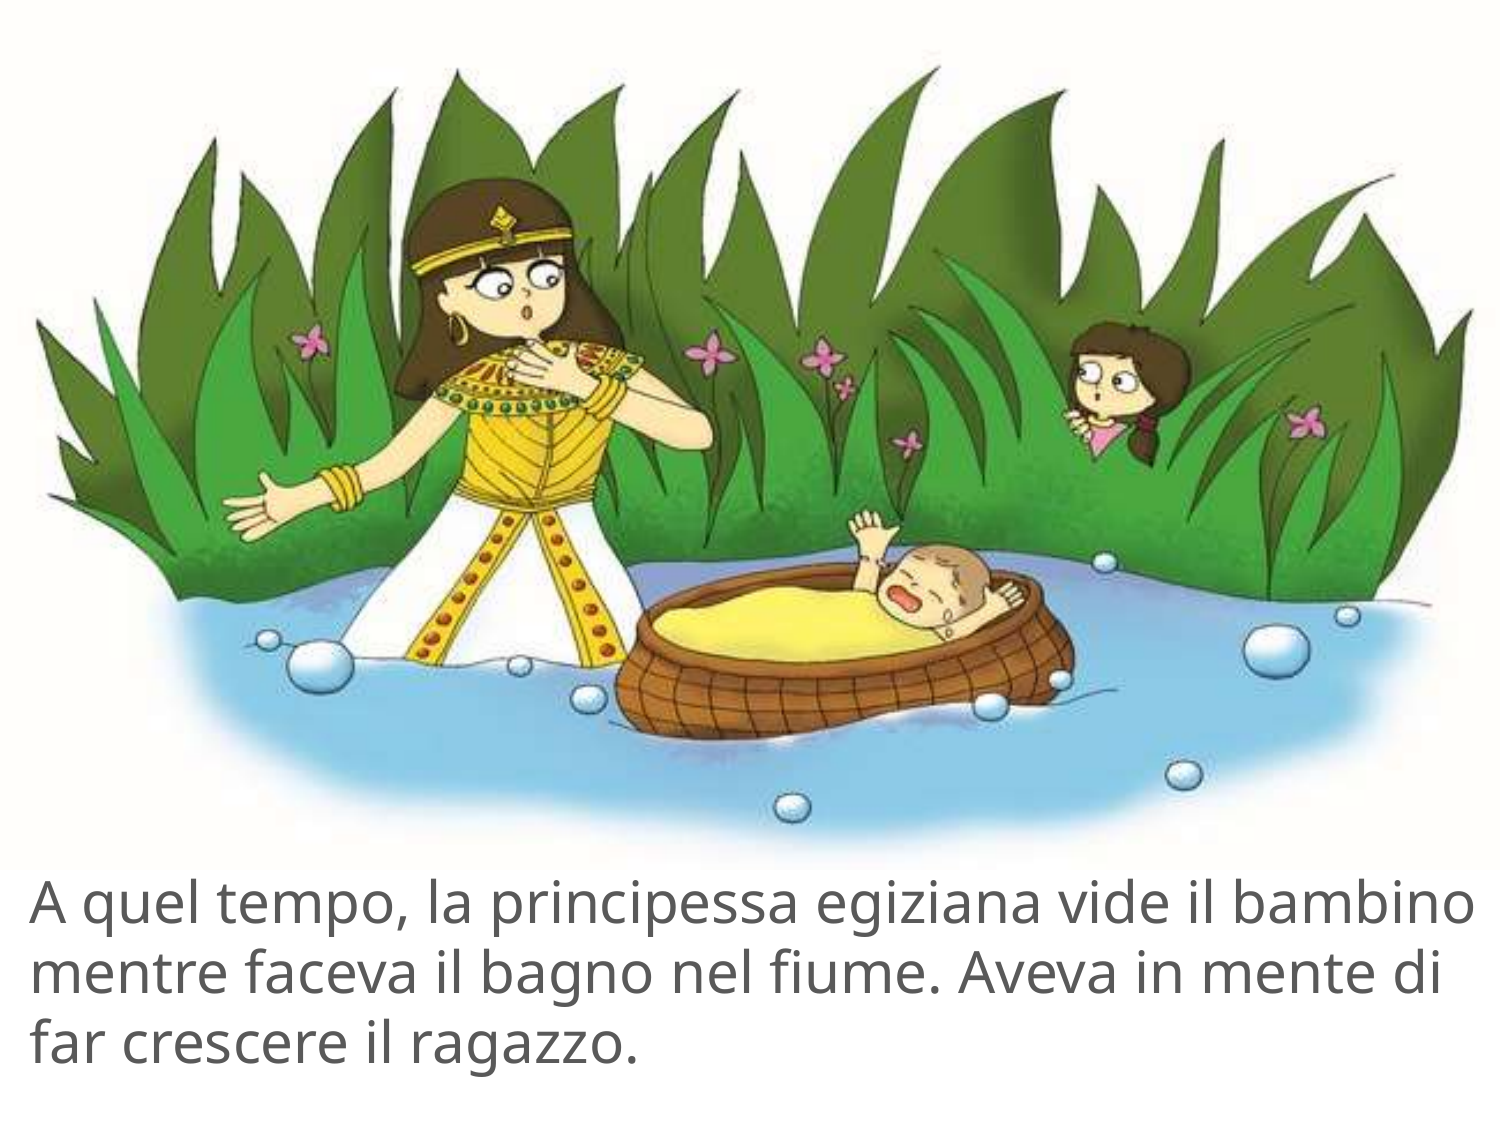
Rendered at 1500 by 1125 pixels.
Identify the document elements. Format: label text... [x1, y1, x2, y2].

picture [0, 0, 1500, 870]
text_box A quel tempo, la principessa egiziana vide il bambino mentre faceva il bagno nel fiume. Aveva in mente di far crescere il ragazzo. [14, 875, 1500, 1083]
